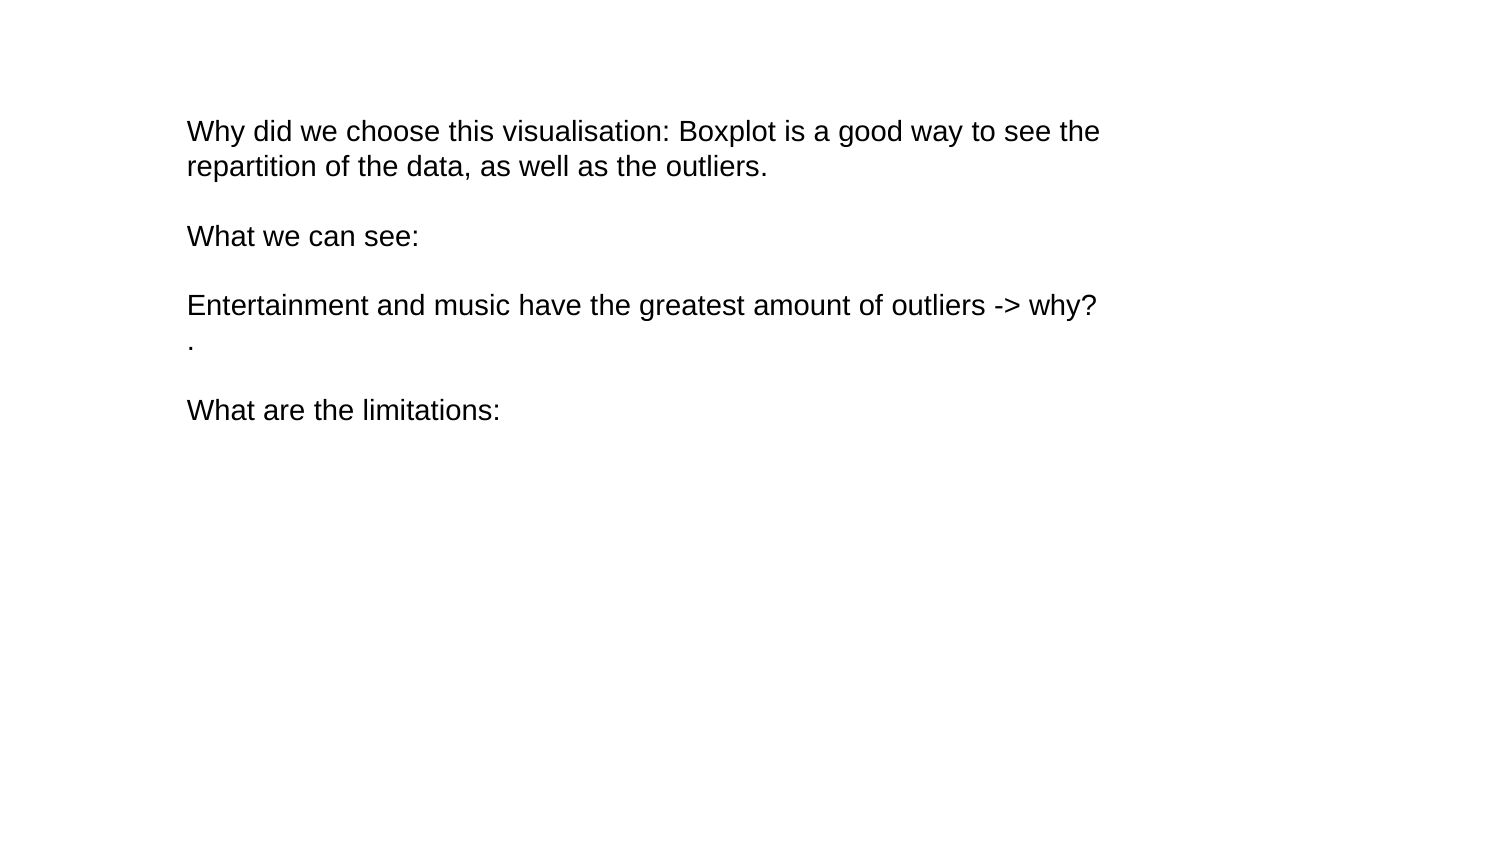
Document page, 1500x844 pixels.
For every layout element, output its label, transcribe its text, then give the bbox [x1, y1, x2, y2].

text_box Why did we choose this visualisation: Boxplot is a good way to see the repartition of the data, as well as the outliers. What we can see: Entertainment and music have the greatest amount of outliers -> why? . What are the limitations: [171, 96, 1212, 589]
